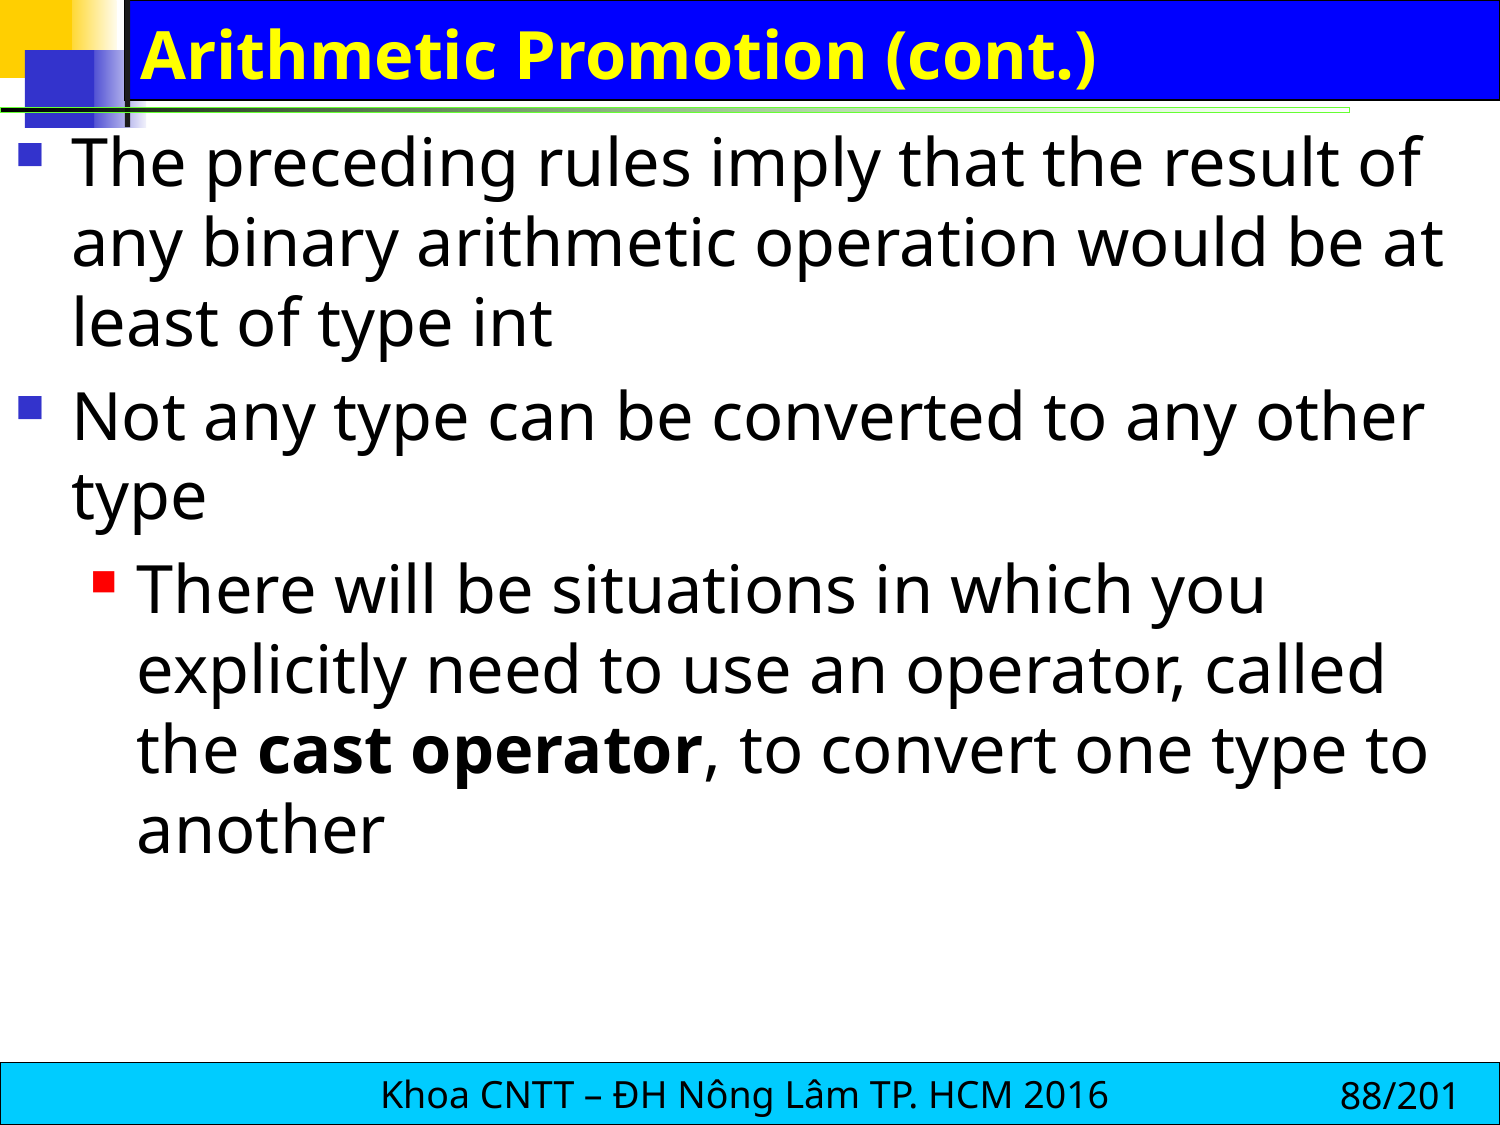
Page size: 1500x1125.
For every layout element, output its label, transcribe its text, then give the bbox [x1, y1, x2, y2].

title Arithmetic Promotion (cont.) [124, 12, 1467, 101]
list The preceding rules imply that the result of any binary arithmetic operation would be at least of type int Not any type can be converted to any other type There will be situations in which you explicitly need to use an operator, called the cast operator, to convert one type to another [0, 112, 1500, 1051]
